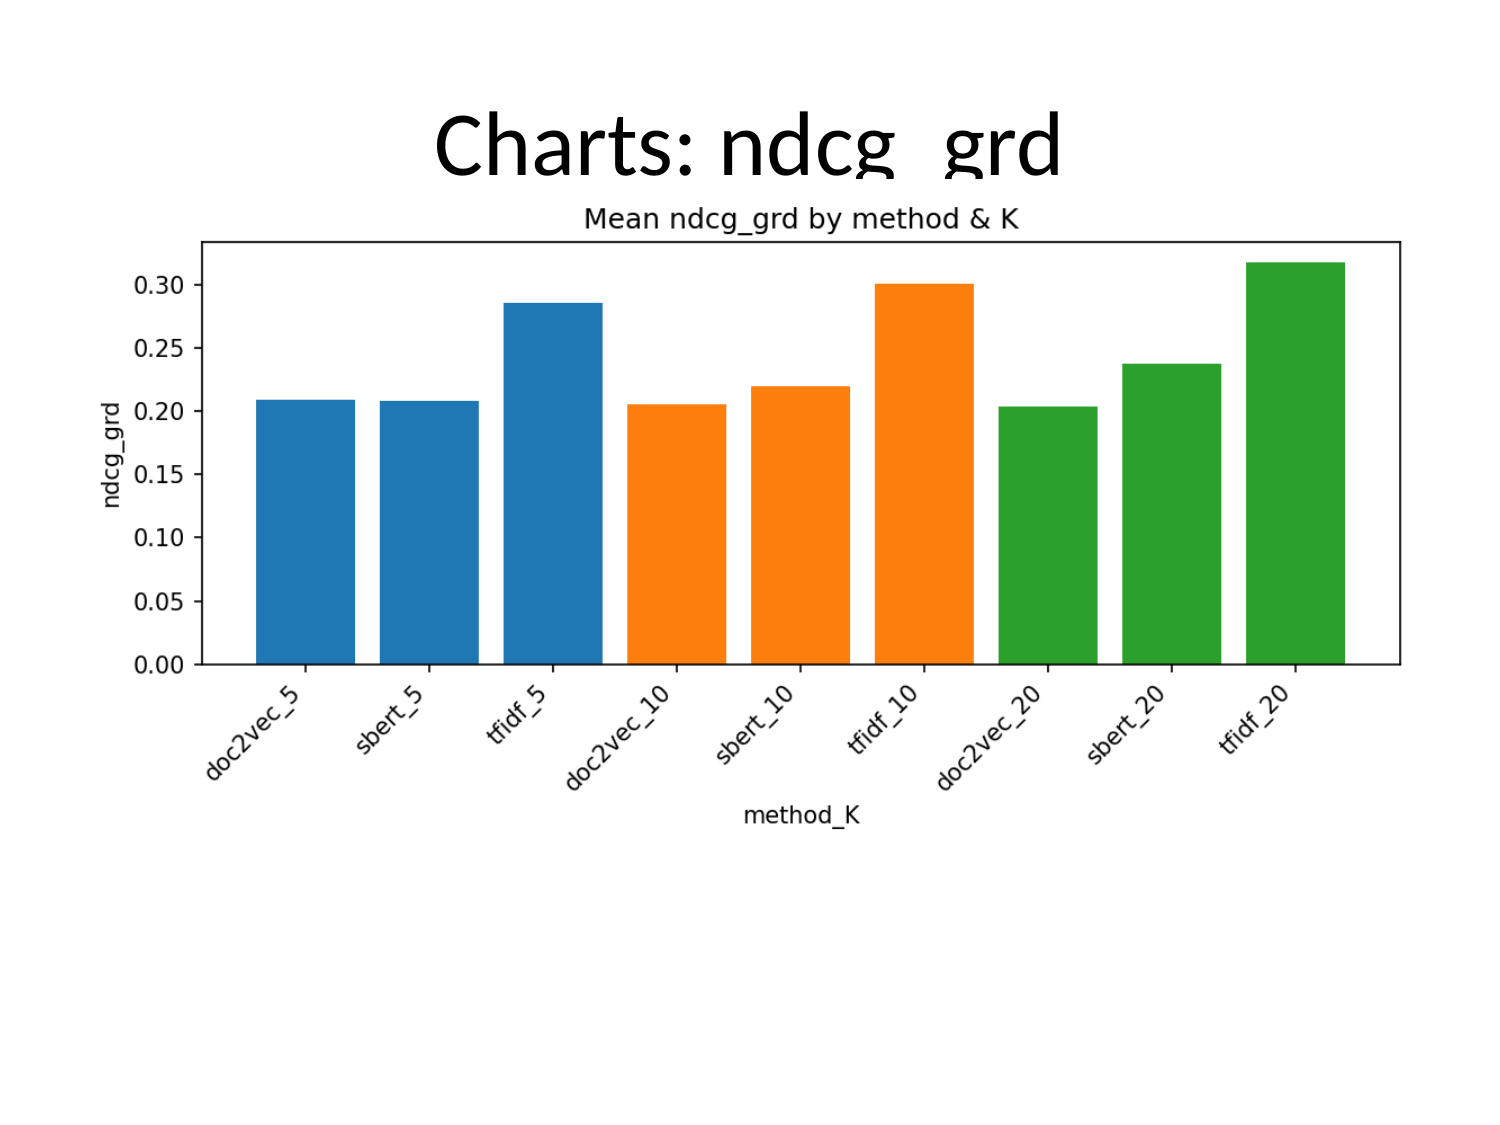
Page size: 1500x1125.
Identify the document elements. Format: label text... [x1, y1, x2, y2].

picture [74, 179, 1426, 856]
title Charts: ndcg_grd [75, 45, 1425, 179]
